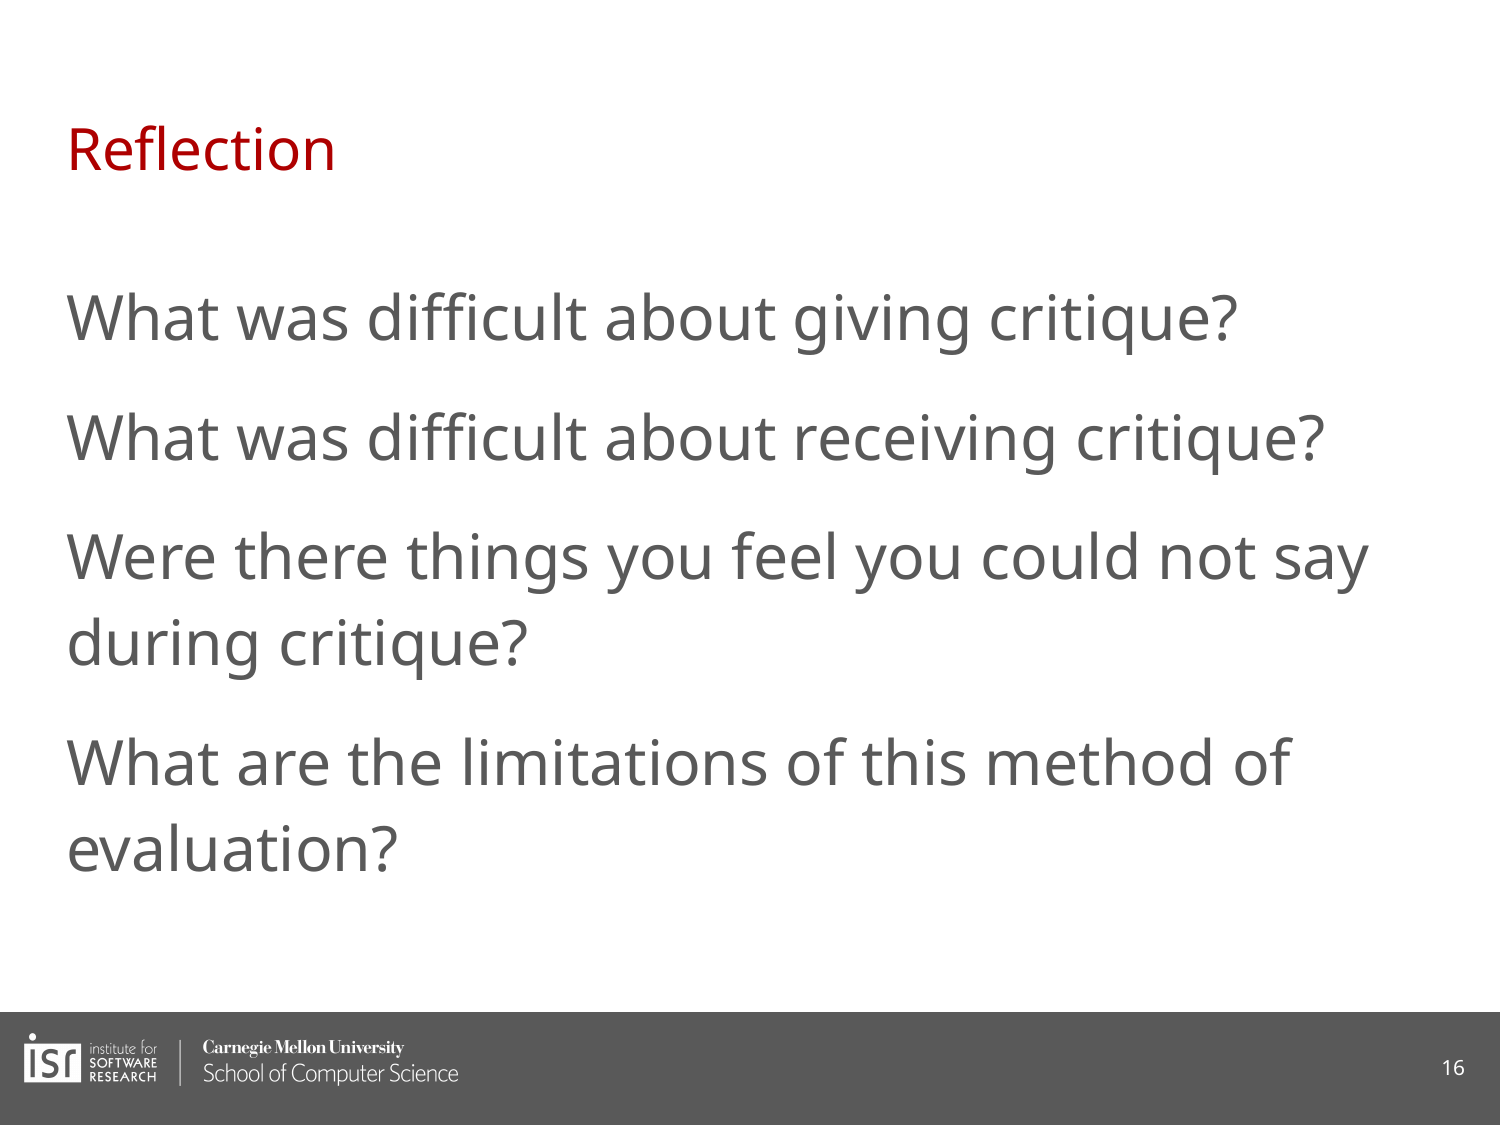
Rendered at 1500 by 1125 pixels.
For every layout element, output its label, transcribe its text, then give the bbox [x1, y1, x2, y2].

picture [24, 1033, 458, 1086]
list What was difficult about giving critique? What was difficult about receiving critique? Were there things you feel you could not say during critique? What are the limitations of this method of evaluation? [51, 252, 1449, 946]
title Reflection [51, 97, 1449, 223]
slide_number ‹#› [1389, 1025, 1480, 1112]
